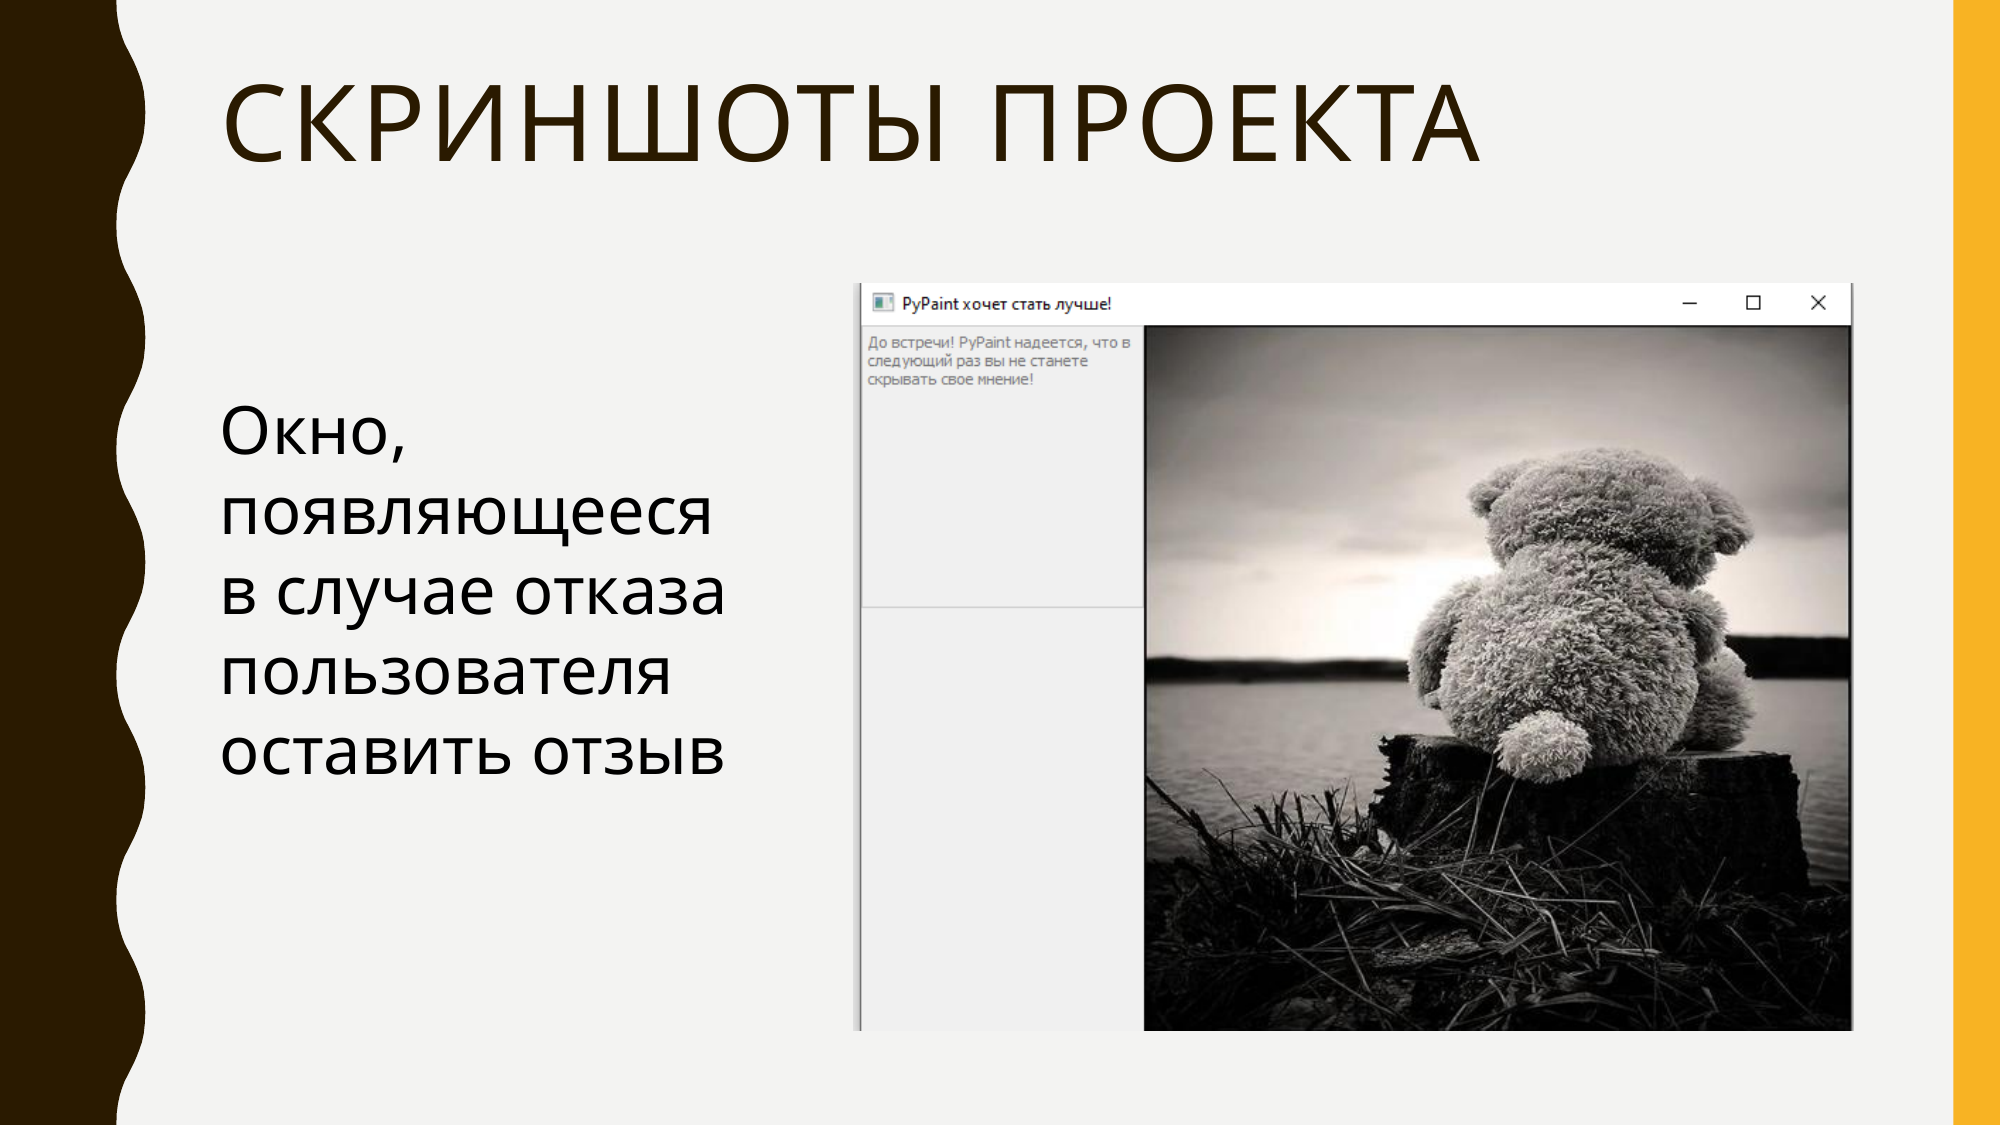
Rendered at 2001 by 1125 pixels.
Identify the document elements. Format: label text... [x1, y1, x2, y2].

title Скриншоты проекта [205, 62, 1875, 308]
text_box Окно, появляющееся в случае отказа пользователя оставить отзыв [205, 380, 763, 795]
picture [853, 283, 1854, 1031]
